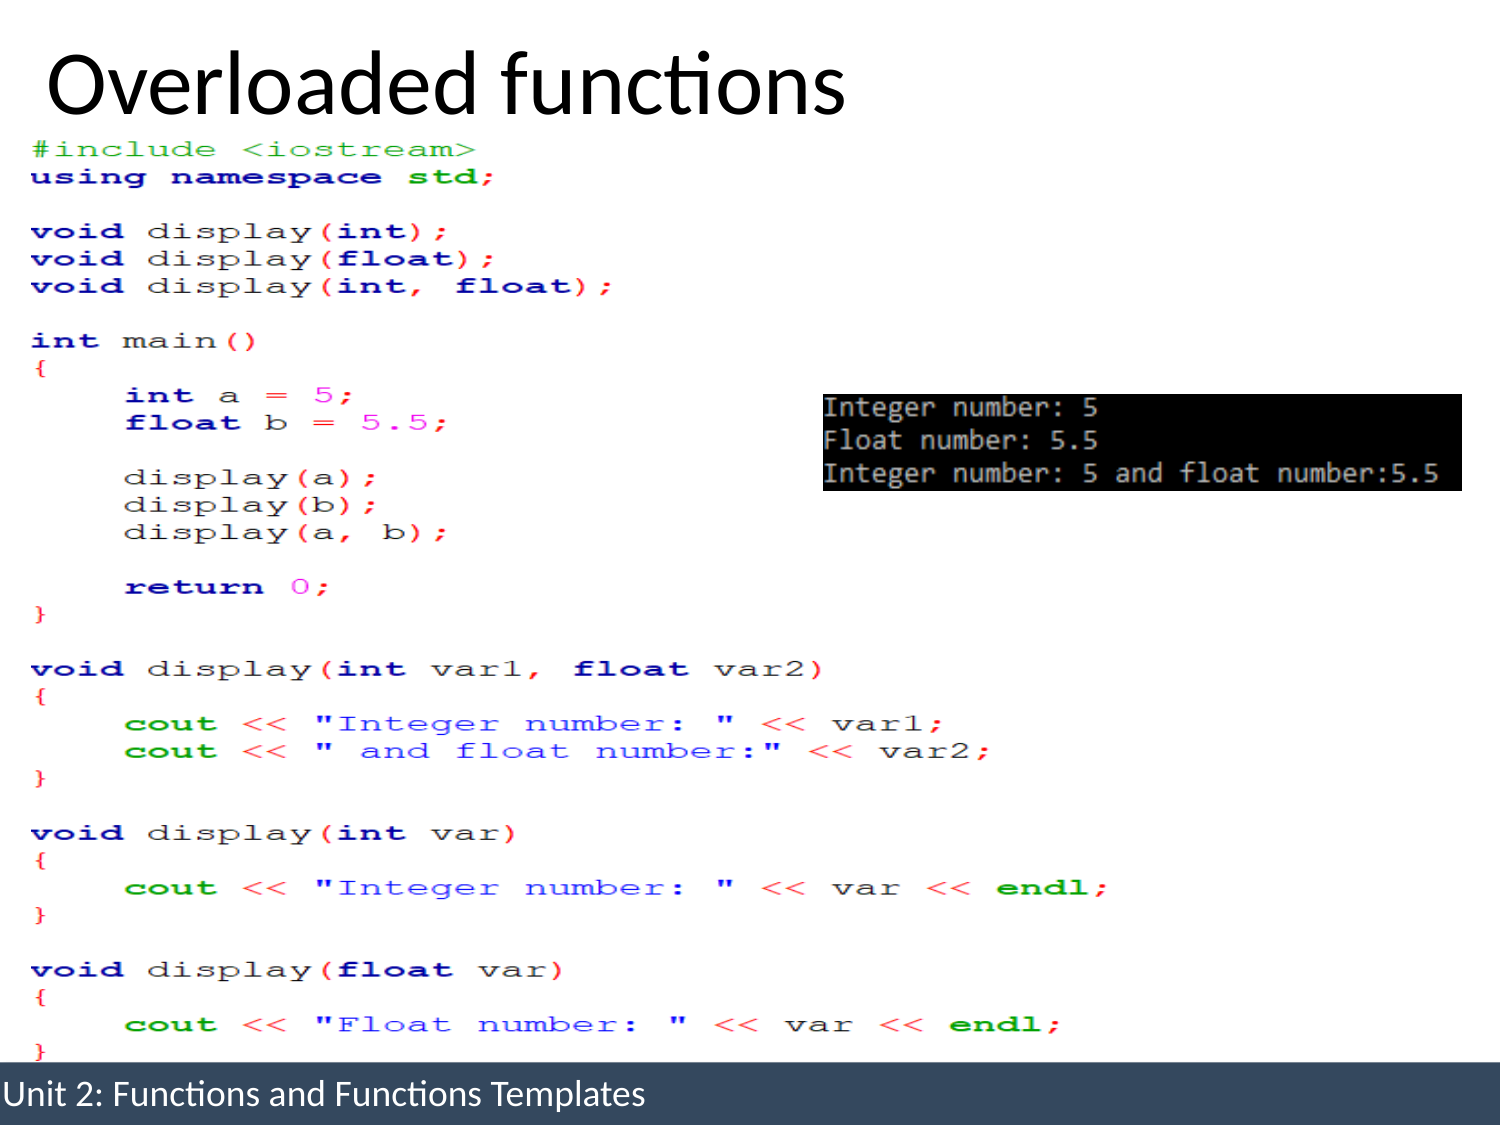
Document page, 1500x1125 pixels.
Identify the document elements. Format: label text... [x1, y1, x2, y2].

picture [31, 138, 1462, 1061]
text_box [0, 1055, 1500, 1125]
title Overloaded functions [44, 21, 1462, 211]
